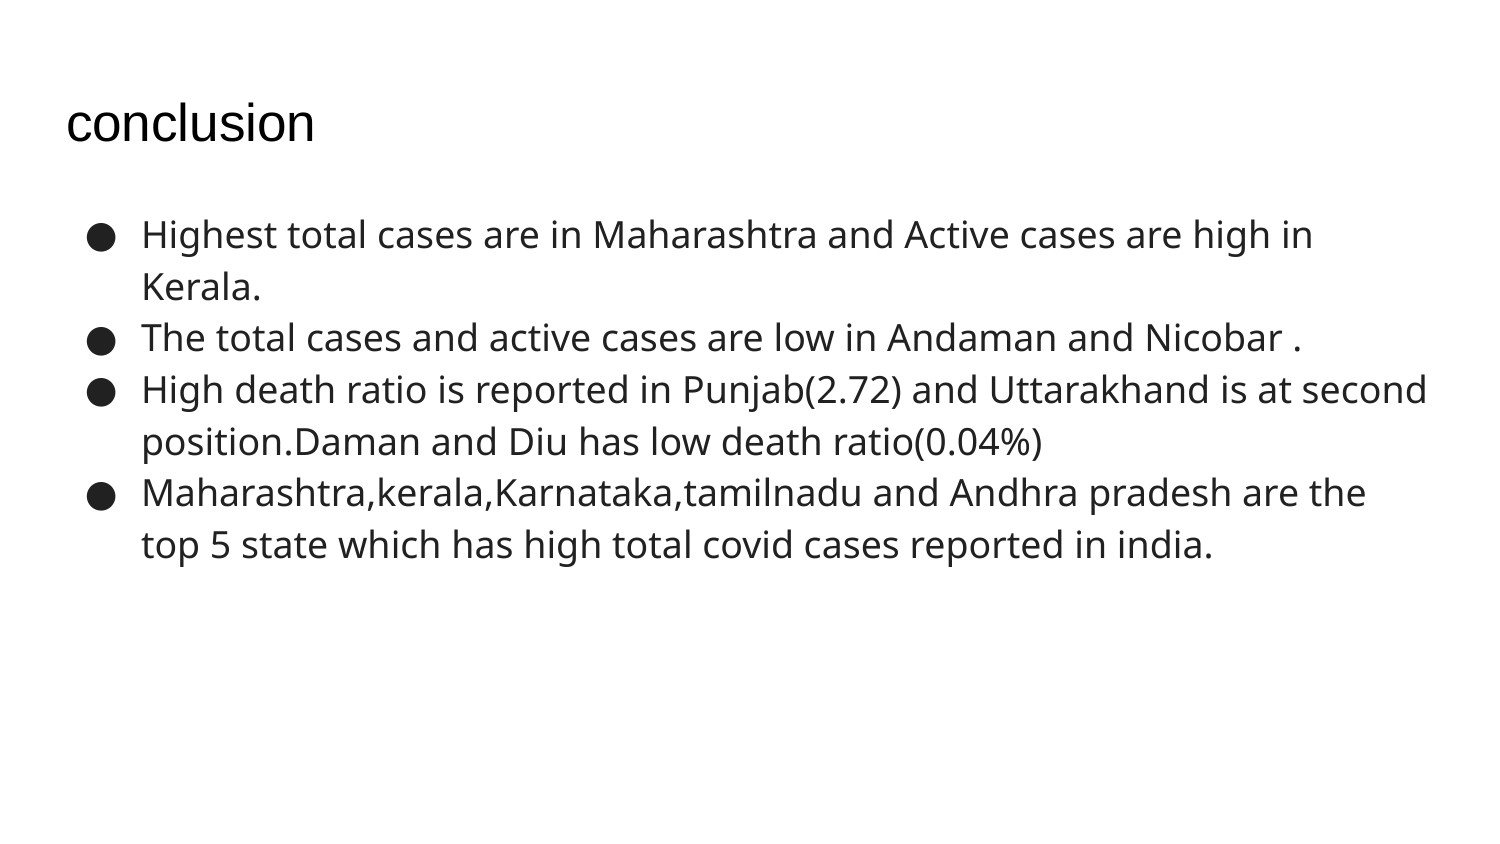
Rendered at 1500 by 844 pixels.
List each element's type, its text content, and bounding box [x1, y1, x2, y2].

list Highest total cases are in Maharashtra and Active cases are high in Kerala. The total cases and active cases are low in Andaman and Nicobar . High death ratio is reported in Punjab(2.72) and Uttarakhand is at second position.Daman and Diu has low death ratio(0.04%) Maharashtra,kerala,Karnataka,tamilnadu and Andhra pradesh are the top 5 state which has high total covid cases reported in india. [51, 189, 1449, 750]
title conclusion [51, 72, 1449, 167]
